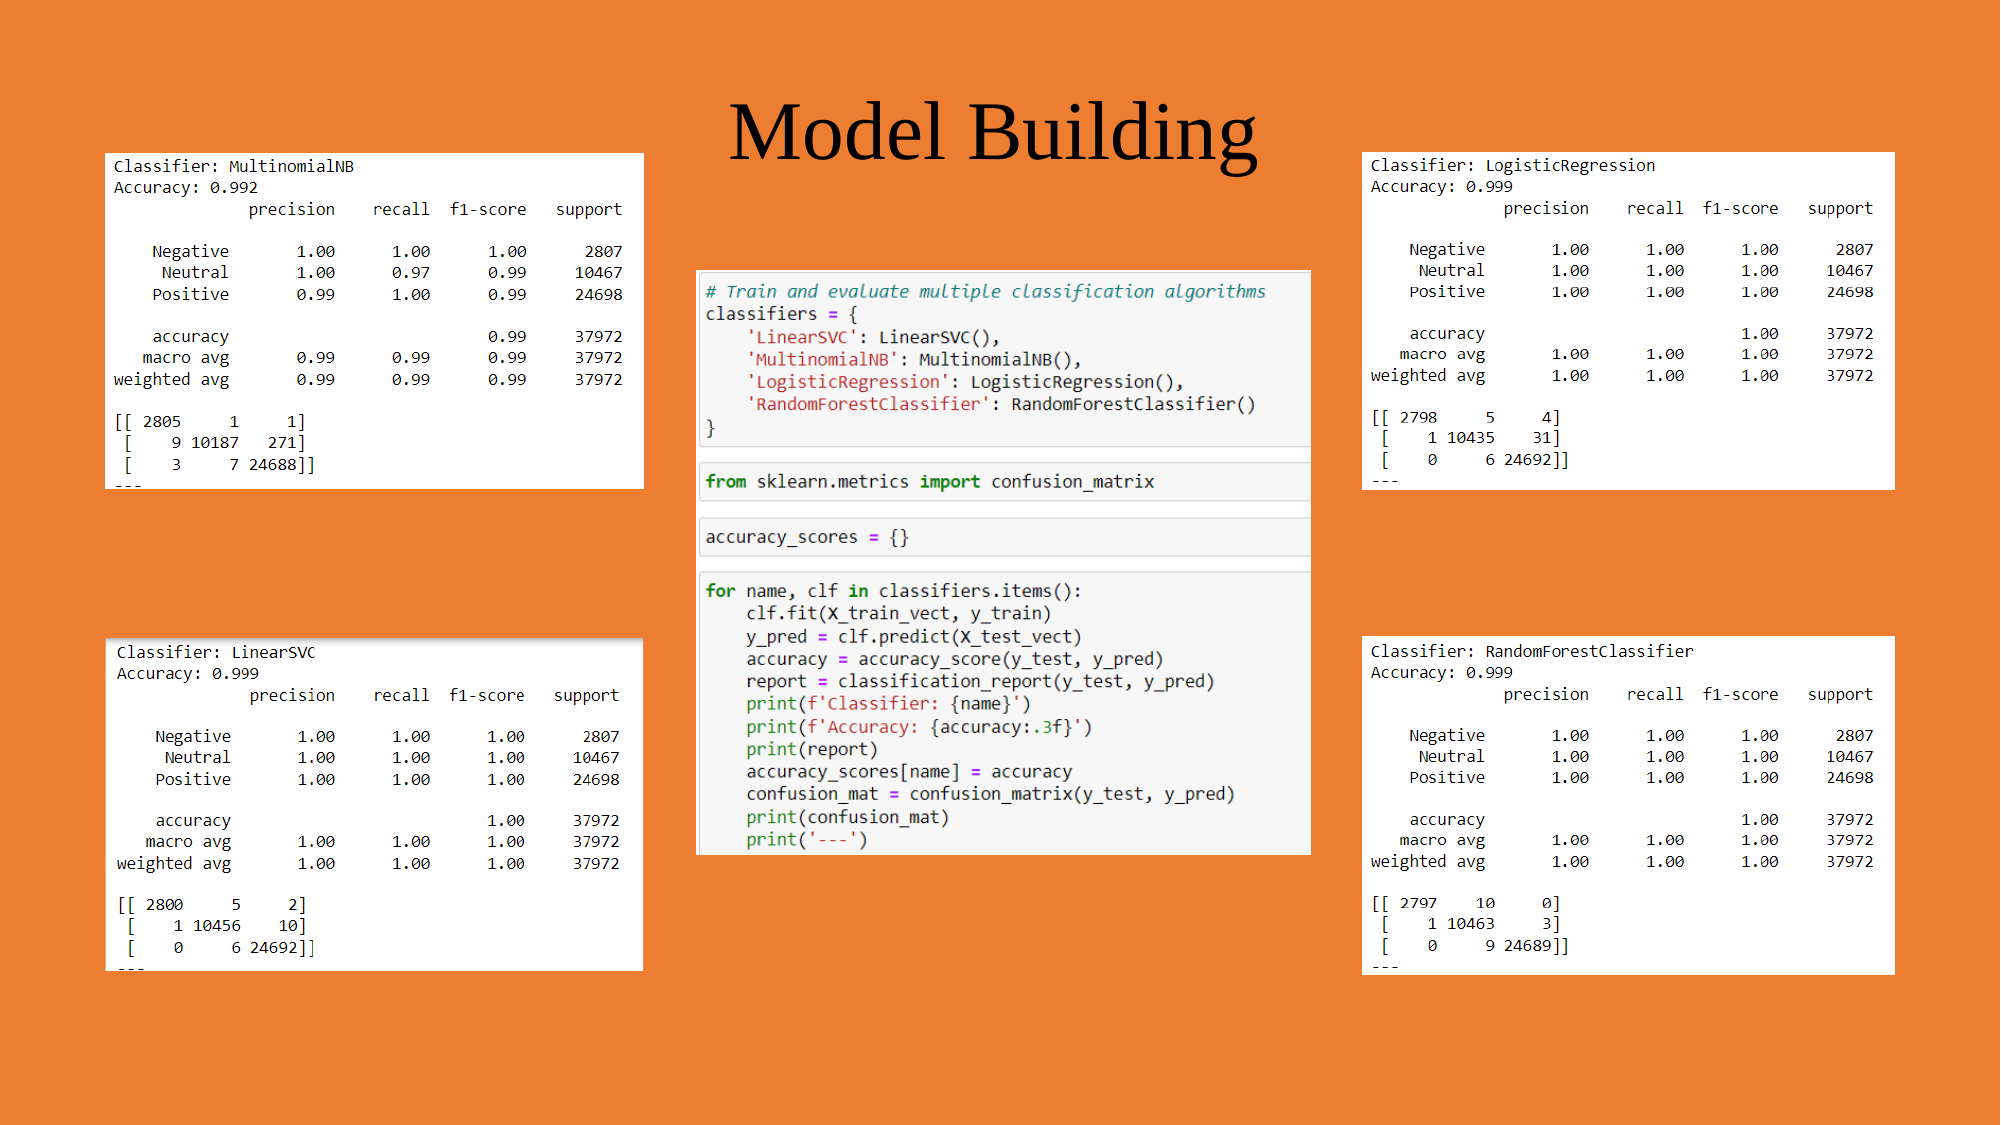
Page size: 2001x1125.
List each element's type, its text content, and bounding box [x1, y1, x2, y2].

picture [1362, 636, 1895, 975]
picture [1362, 152, 1895, 490]
picture [696, 270, 1311, 855]
text_box Model Building [713, 69, 1293, 184]
picture [105, 153, 644, 489]
picture [105, 638, 644, 971]
